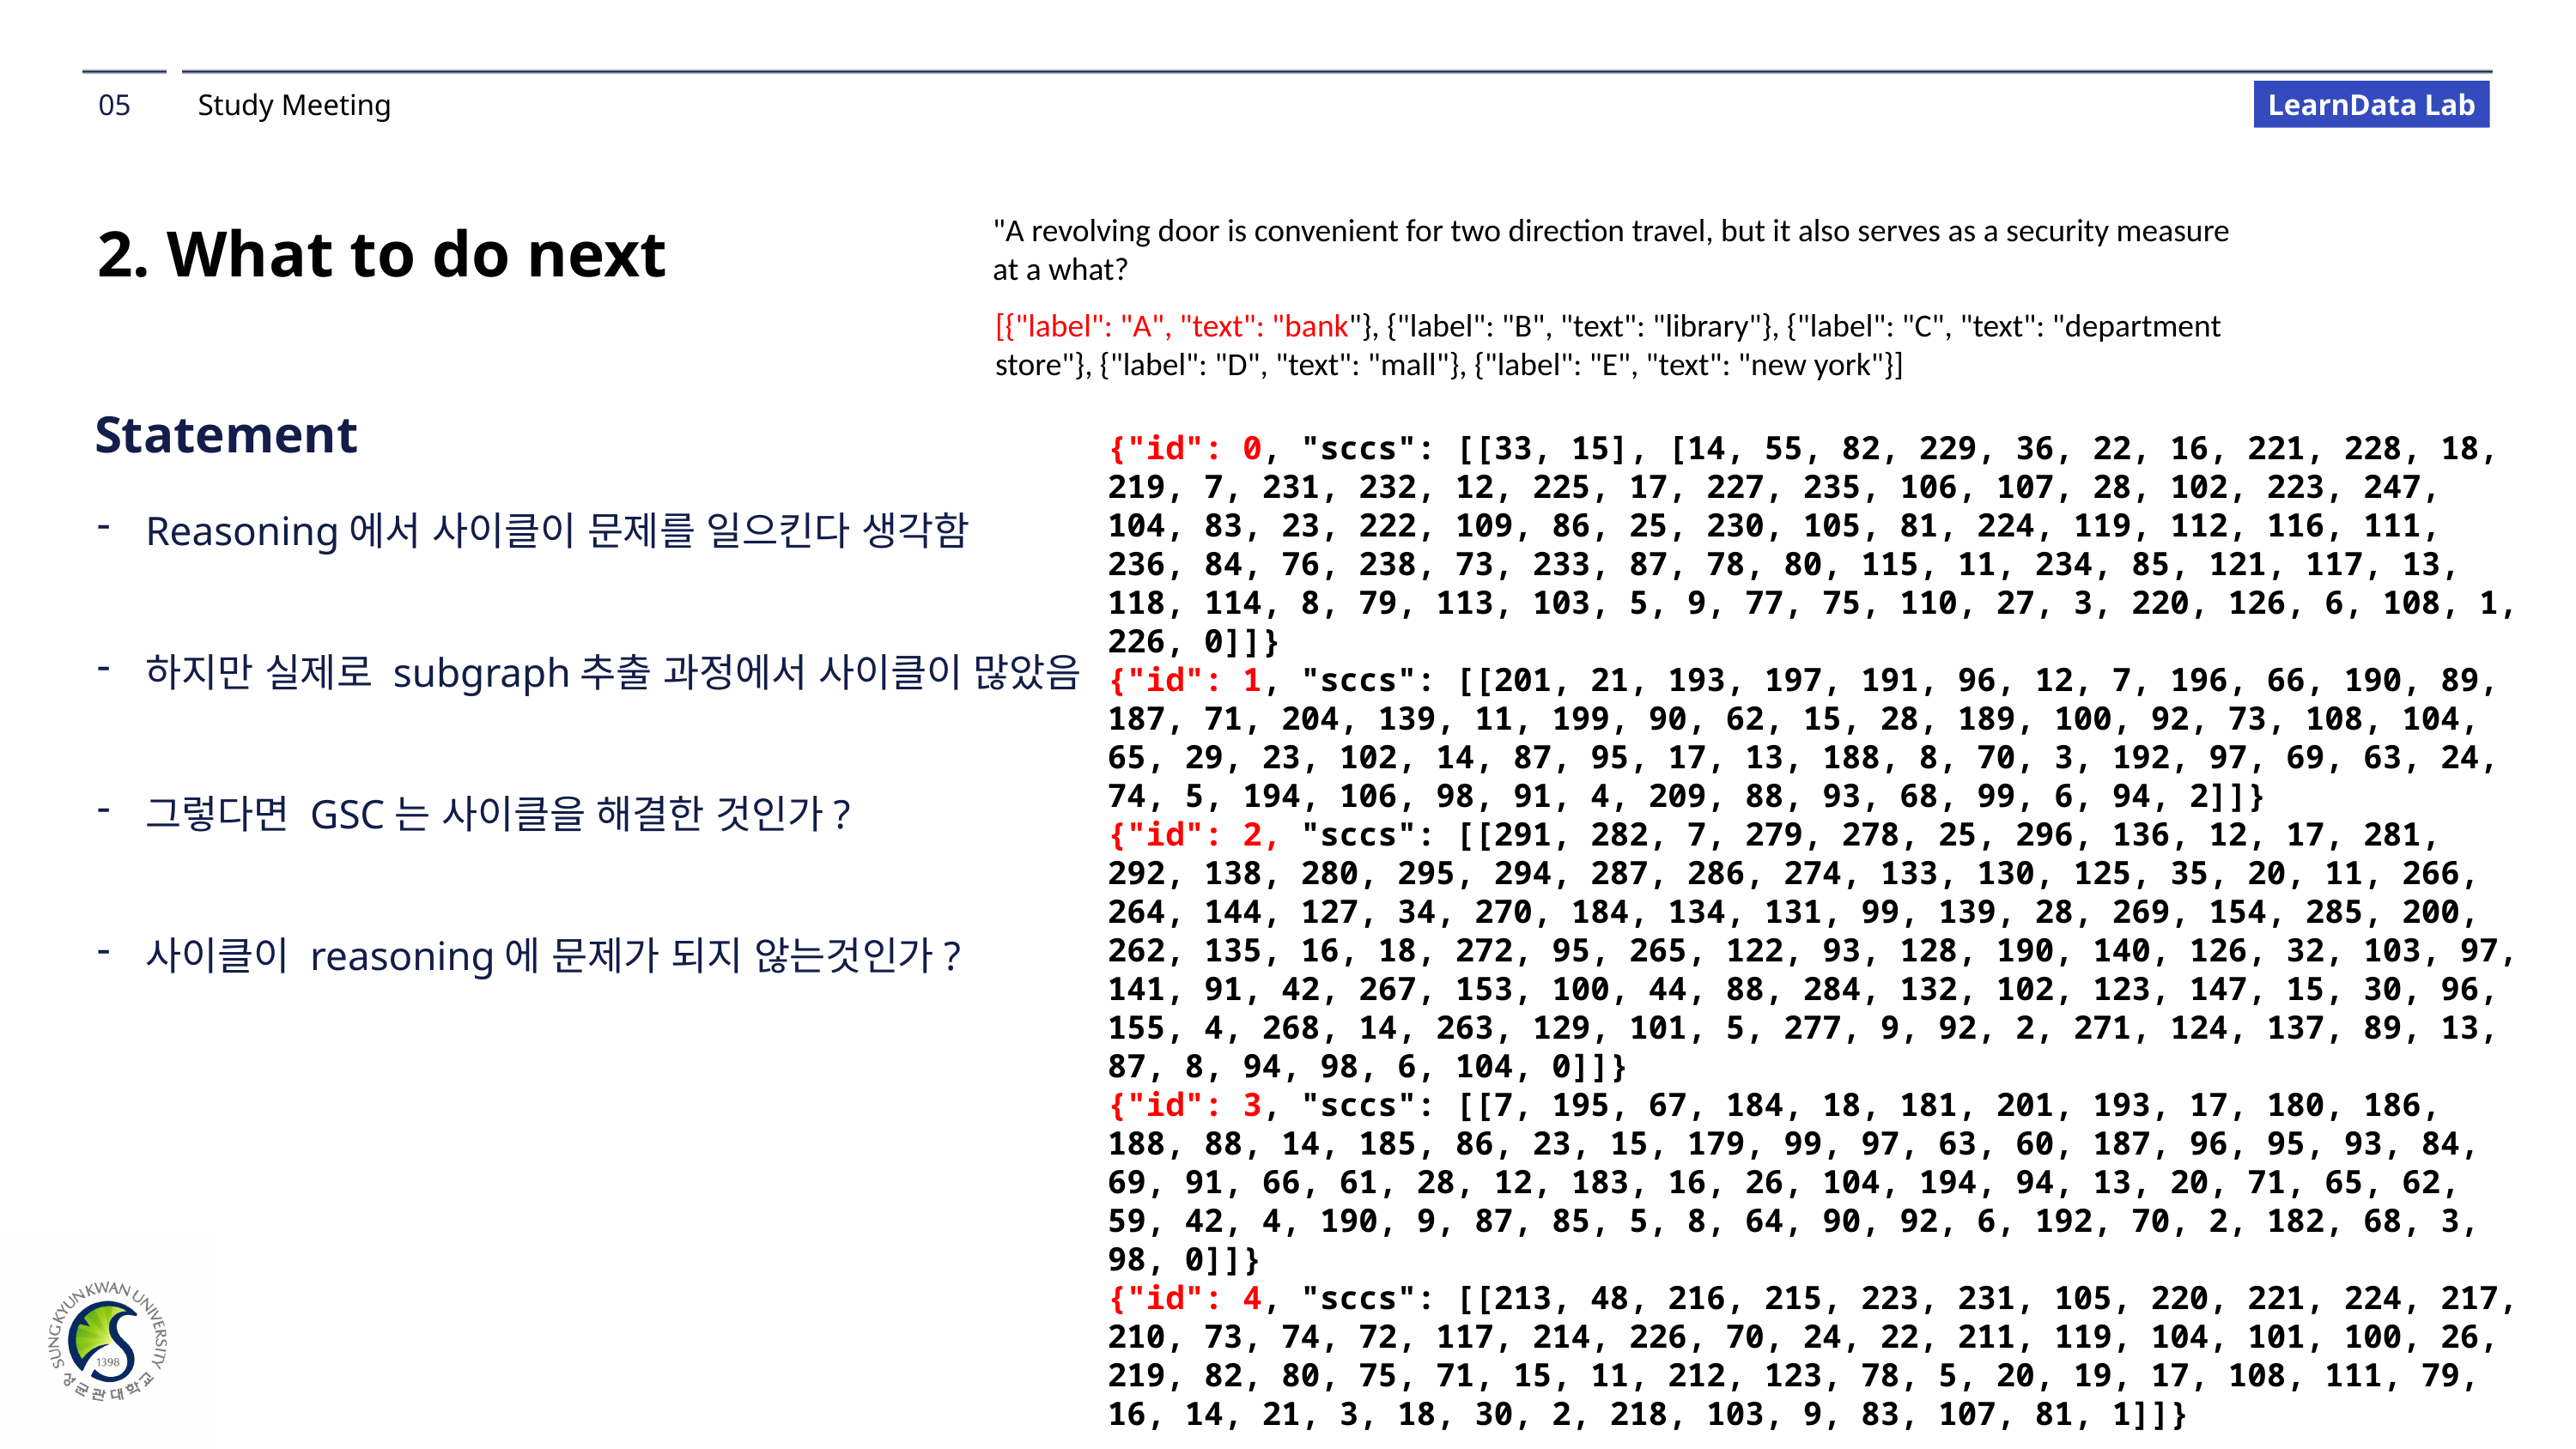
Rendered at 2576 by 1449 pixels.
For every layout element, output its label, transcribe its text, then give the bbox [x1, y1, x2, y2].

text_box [82, 67, 167, 76]
text_box {"id": 0, "sccs": [[33, 15], [14, 55, 82, 229, 36, 22, 16, 221, 228, 18, 219, 7, 231, 232, 12, 225, 17, 227, 235, 106, 107, 28, 102, 223, 247, 104, 83, 23, 222, 109, 86, 25, 230, 105, 81, 224, 119, 112, 116, 111, 236, 84, 76, 238, 73, 233, 87, 78, 80, 115, 11, 234, 85, 121, 117, 13, 118, 114, 8, 79, 113, 103, 5, 9, 77, 75, 110, 27, 3, 220, 126, 6, 108, 1, 226, 0]]} {"id": 1, "sccs": [[201, 21, 193, 197, 191, 96, 12, 7, 196, 66, 190, 89, 187, 71, 204, 139, 11, 199, 90, 62, 15, 28, 189, 100, 92, 73, 108, 104, 65, 29, 23, 102, 14, 87, 95, 17, 13, 188, 8, 70, 3, 192, 97, 69, 63, 24, 74, 5, 194, 106, 98, 91, 4, 209, 88, 93, 68, 99, 6, 94, 2]]} {"id": 2, "sccs": [[291, 282, 7, 279, 278, 25, 296, 136, 12, 17, 281, 292, 138, 280, 295, 294, 287, 286, 274, 133, 130, 125, 35, 20, 11, 266, 264, 144, 127, 34, 270, 184, 134, 131, 99, 139, 28, 269, 154, 285, 200, 262, 135, 16, 18, 272, 95, 265, 122, 93, 128, 190, 140, 126, 32, 103, 97, 141, 91, 42, 267, 153, 100, 44, 88, 284, 132, 102, 123, 147, 15, 30, 96, 155, 4, 268, 14, 263, 129, 101, 5, 277, 9, 92, 2, 271, 124, 137, 89, 13, 87, 8, 94, 98, 6, 104, 0]]} {"id": 3, "sccs": [[7, 195, 67, 184, 18, 181, 201, 193, 17, 180, 186, 188, 88, 14, 185, 86, 23, 15, 179, 99, 97, 63, 60, 187, 96, 95, 93, 84, 69, 91, 66, 61, 28, 12, 183, 16, 26, 104, 194, 94, 13, 20, 71, 65, 62, 59, 42, 4, 190, 9, 87, 85, 5, 8, 64, 90, 92, 6, 192, 70, 2, 182, 68, 3, 98, 0]]} {"id": 4, "sccs": [[213, 48, 216, 215, 223, 231, 105, 220, 221, 224, 217, 210, 73, 74, 72, 117, 214, 226, 70, 24, 22, 211, 119, 104, 101, 100, 26, 219, 82, 80, 75, 71, 15, 11, 212, 123, 78, 5, 20, 19, 17, 108, 111, 79, 16, 14, 21, 3, 18, 30, 2, 218, 103, 9, 83, 107, 81, 1]]} [1094, 421, 2531, 1439]
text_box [182, 67, 2493, 76]
text_box Statement [82, 396, 954, 470]
text_box Reasoning에서 사이클이 문제를 일으킨다 생각함 하지만 실제로 subgraph추출 과정에서 사이클이 많았음 그렇다면 GSC는 사이클을 해결한 것인가? 사이클이 reasoning에 문제가 되지 않는것인가? [84, 476, 1094, 1338]
text_box 2. What to do next [84, 207, 952, 296]
text_box 05 [85, 82, 161, 128]
text_box [{"label": "A", "text": "bank"}, {"label": "B", "text": "library"}, {"label": "C", "text": "department store"}, {"label": "D", "text": "mall"}, {"label": "E", "text": "new york"}] [982, 299, 2271, 389]
text_box "A revolving door is convenient for two direction travel, but it also serves as a security measure at a what? [980, 203, 2269, 293]
picture [0, 1234, 216, 1449]
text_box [185, 80, 2490, 142]
